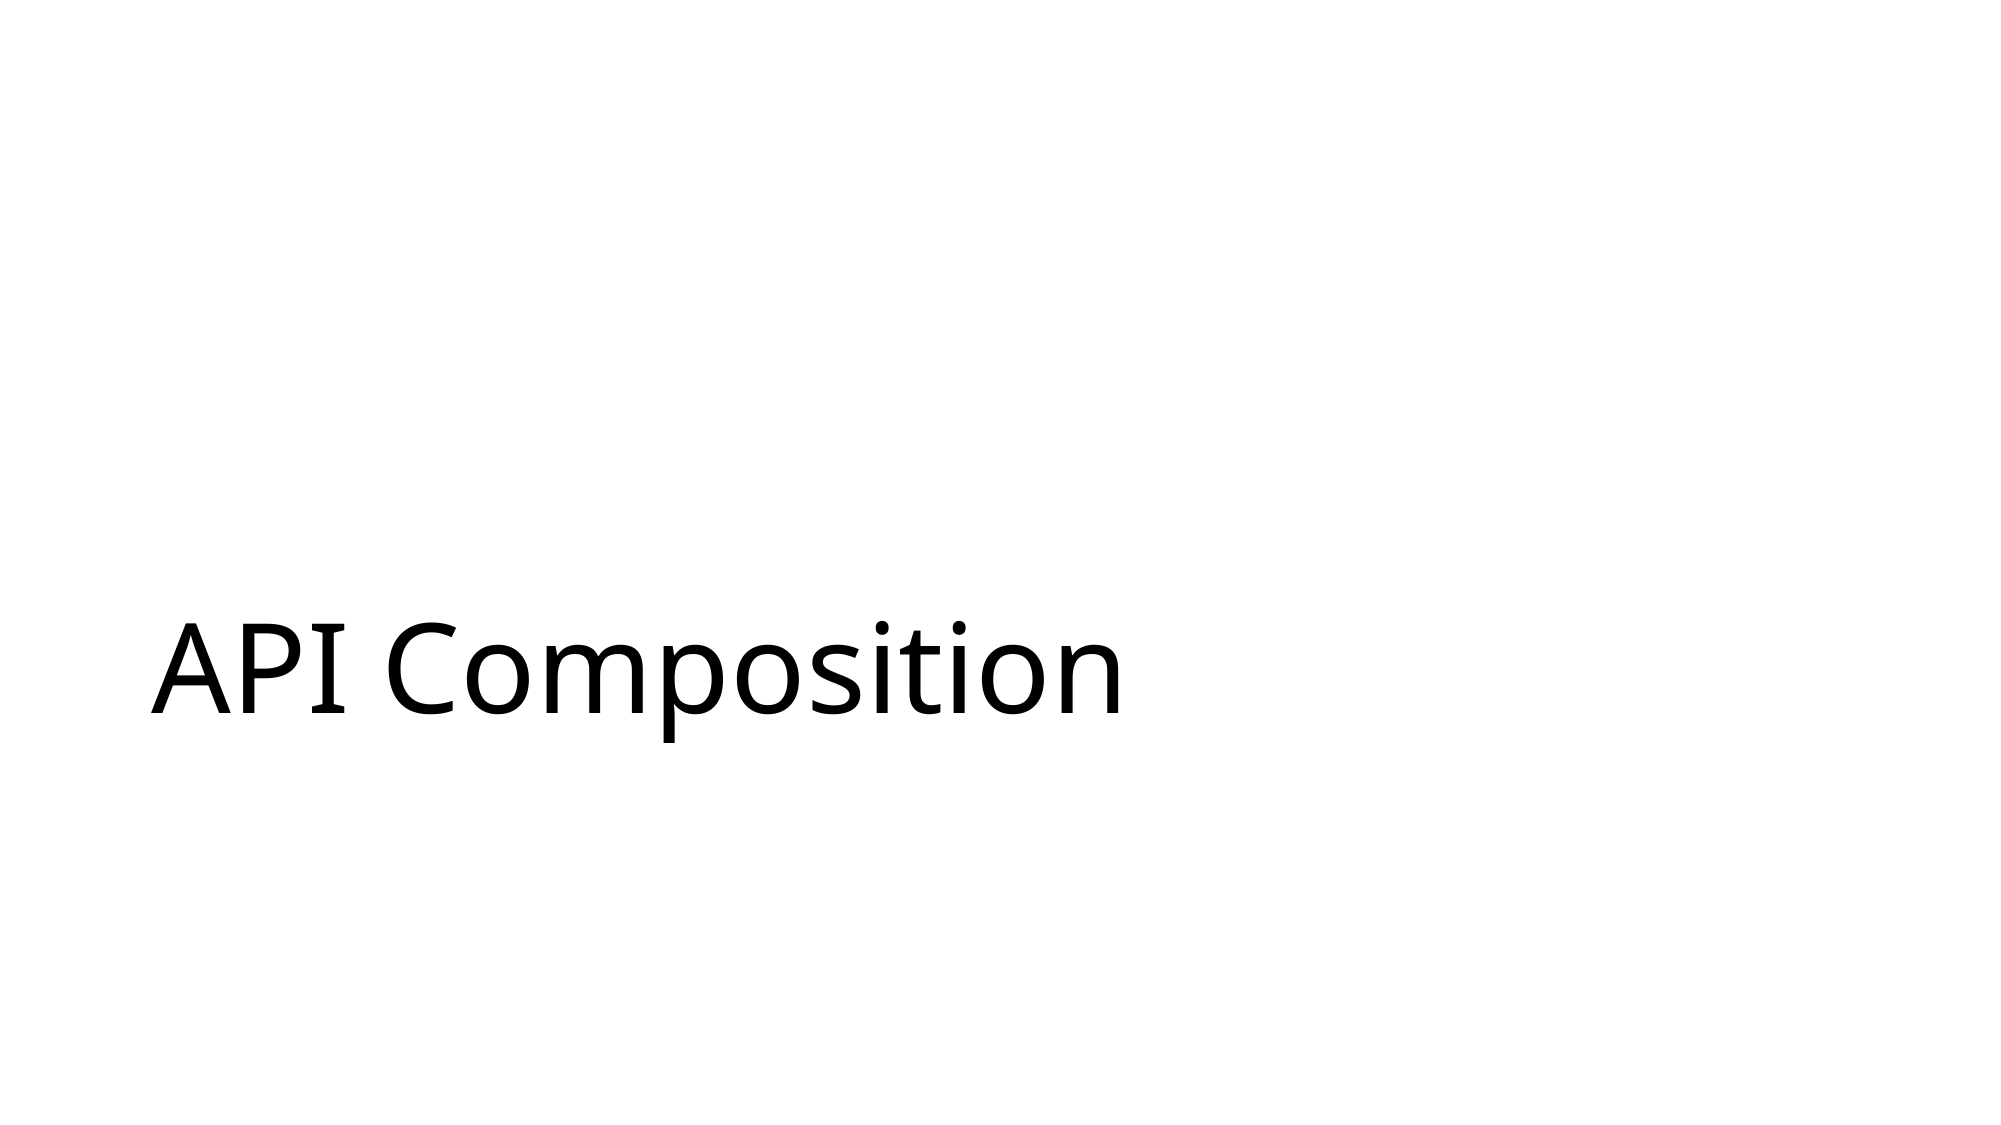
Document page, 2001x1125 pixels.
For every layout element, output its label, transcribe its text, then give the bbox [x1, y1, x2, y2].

title API Composition [136, 280, 1862, 749]
